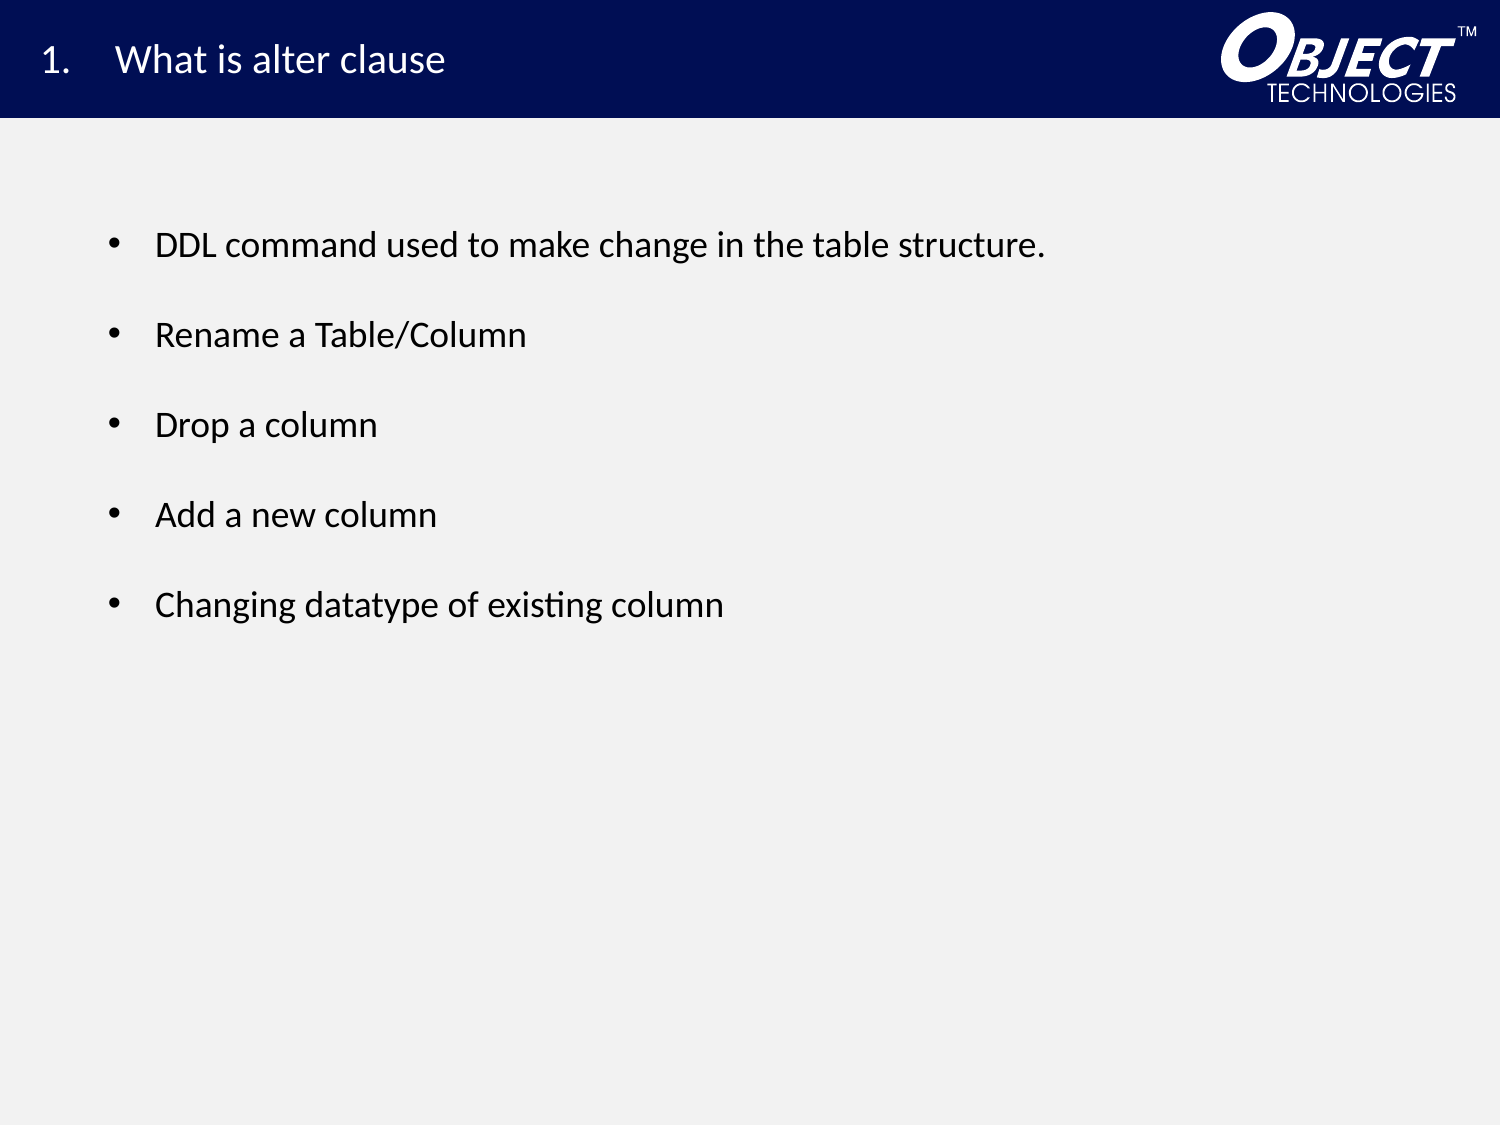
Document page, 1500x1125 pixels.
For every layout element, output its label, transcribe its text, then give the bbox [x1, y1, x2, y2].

text_box What is alter clause [24, 24, 600, 90]
text_box DDL command used to make change in the table structure. Rename a Table/Column Drop a column Add a new column Changing datatype of existing column [93, 212, 1063, 633]
